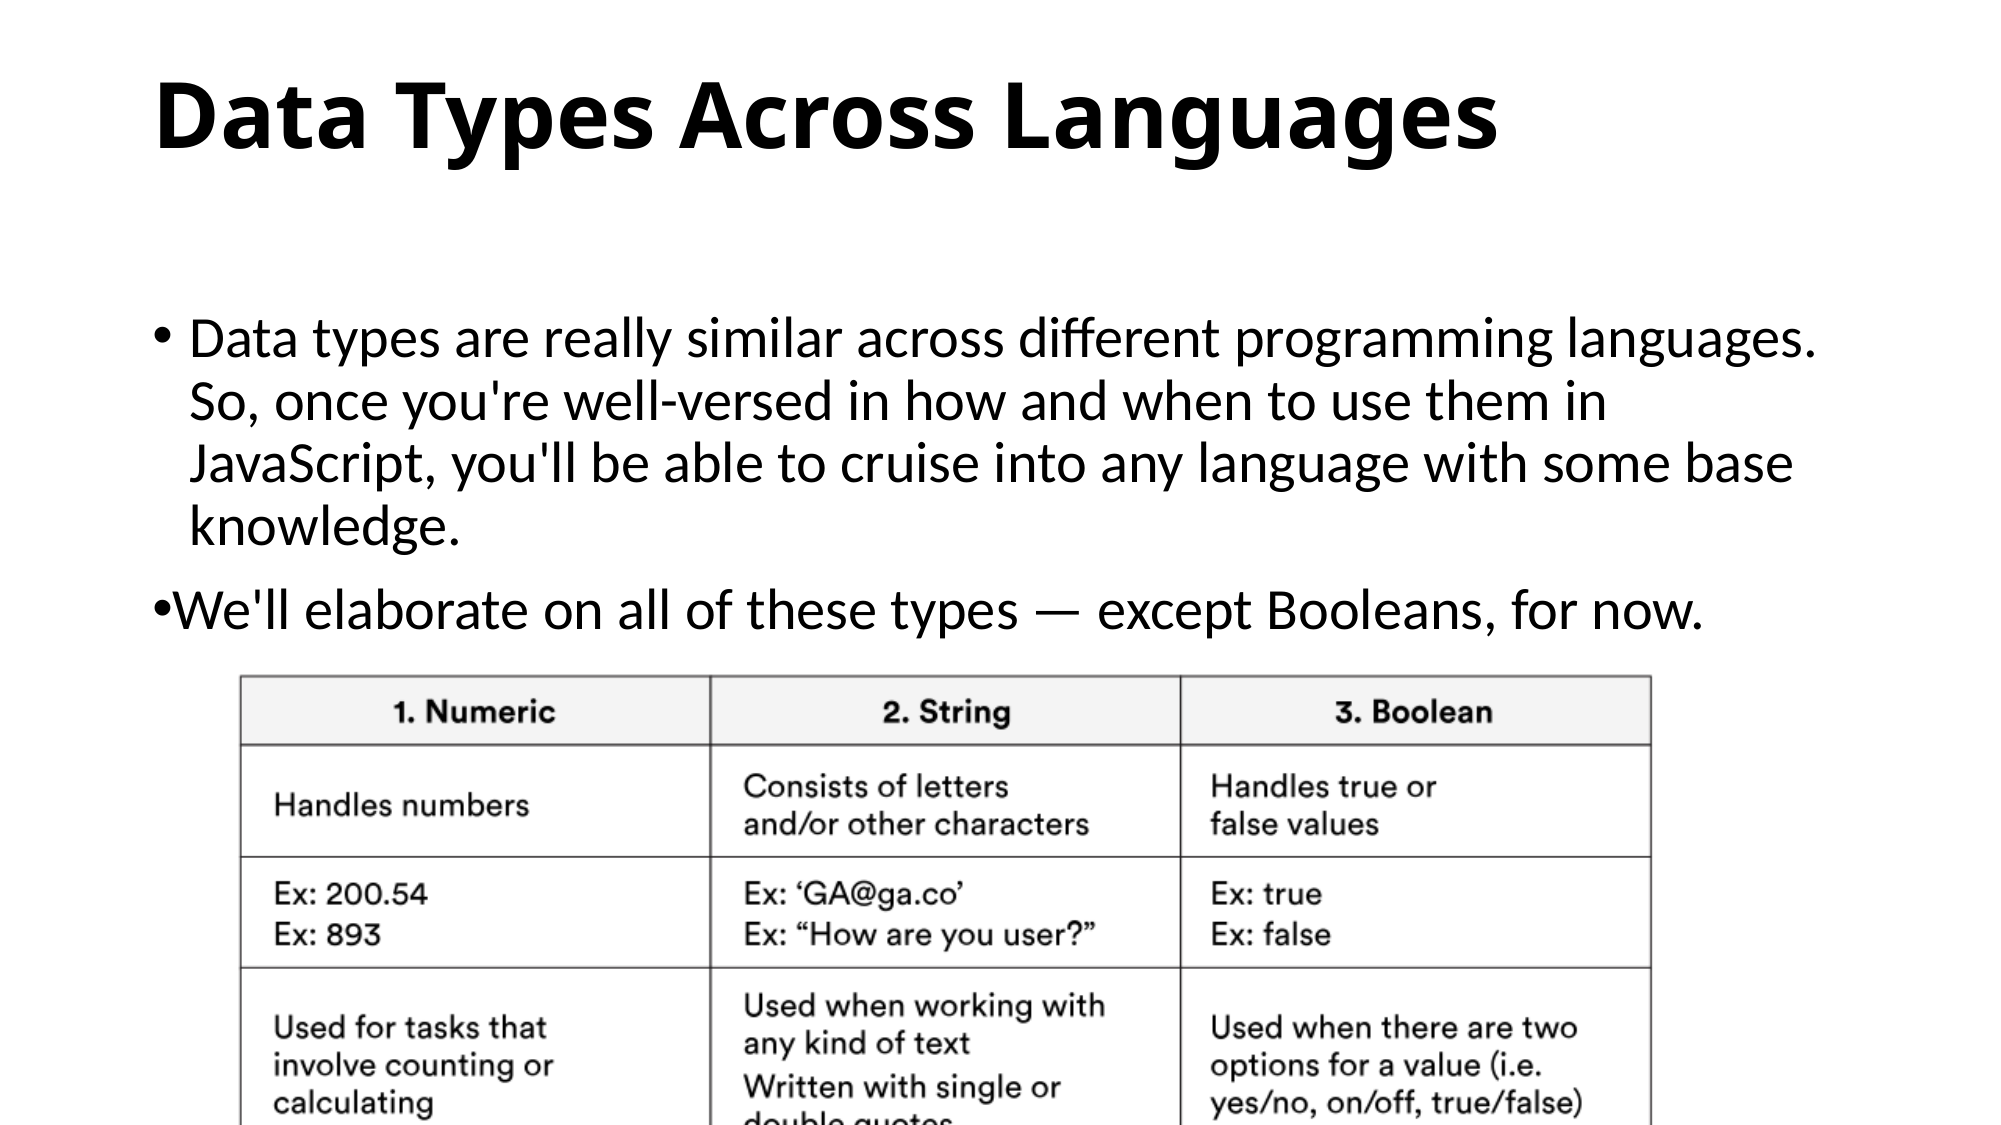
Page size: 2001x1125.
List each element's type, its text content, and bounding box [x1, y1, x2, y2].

list Data types are really similar across different programming languages. So, once you're well-versed in how and when to use them in JavaScript, you'll be able to cruise into any language with some base knowledge. We'll elaborate on all of these types — except Booleans, for now. [137, 299, 1863, 1014]
picture [195, 502, 1696, 1125]
title Data Types Across Languages [137, 59, 1863, 278]
